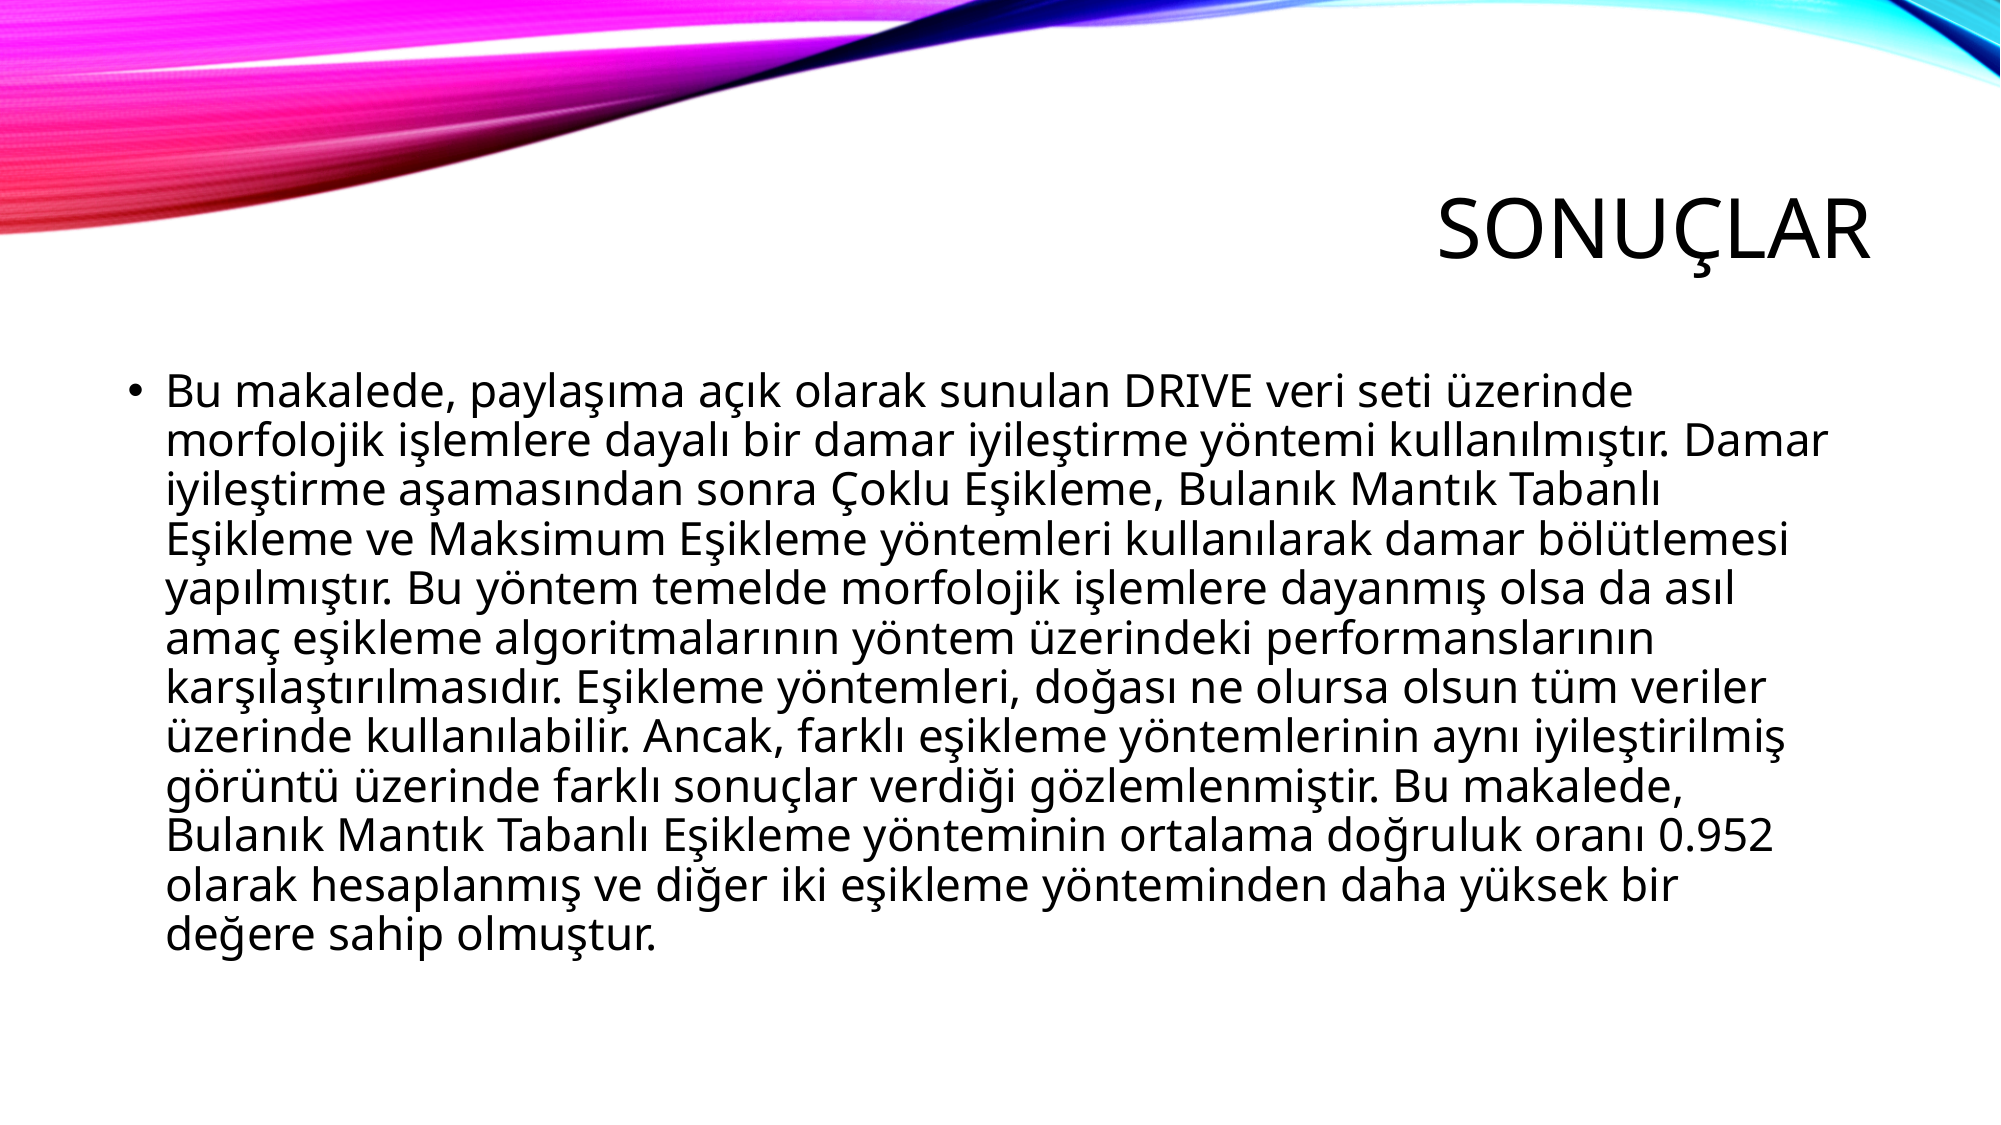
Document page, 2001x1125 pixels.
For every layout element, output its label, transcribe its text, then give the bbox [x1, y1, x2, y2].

title SONUÇLAR [474, 125, 1888, 338]
picture [1890, 0, 2000, 75]
picture [0, 0, 2000, 237]
list Bu makalede, paylaşıma açık olarak sunulan DRIVE veri seti üzerinde morfolojik işlemlere dayalı bir damar iyileştirme yöntemi kullanılmıştır. Damar iyileştirme aşamasından sonra Çoklu Eşikleme, Bulanık Mantık Tabanlı Eşikleme ve Maksimum Eşikleme yöntemleri kullanılarak damar bölütlemesi yapılmıştır. Bu yöntem temelde morfolojik işlemlere dayanmış olsa da asıl amaç eşikleme algoritmalarının yöntem üzerindeki performanslarının karşılaştırılmasıdır. Eşikleme yöntemleri, doğası ne olursa olsun tüm veriler üzerinde kullanılabilir. Ancak, farklı eşikleme yöntemlerinin aynı iyileştirilmiş görüntü üzerinde farklı sonuçlar verdiği gözlemlenmiştir. Bu makalede, Bulanık Mantık Tabanlı Eşikleme yönteminin ortalama doğruluk oranı 0.952 olarak hesaplanmış ve diğer iki eşikleme yönteminden daha yüksek bir değere sahip olmuştur. [112, 360, 1849, 1021]
picture [1910, 0, 2000, 45]
